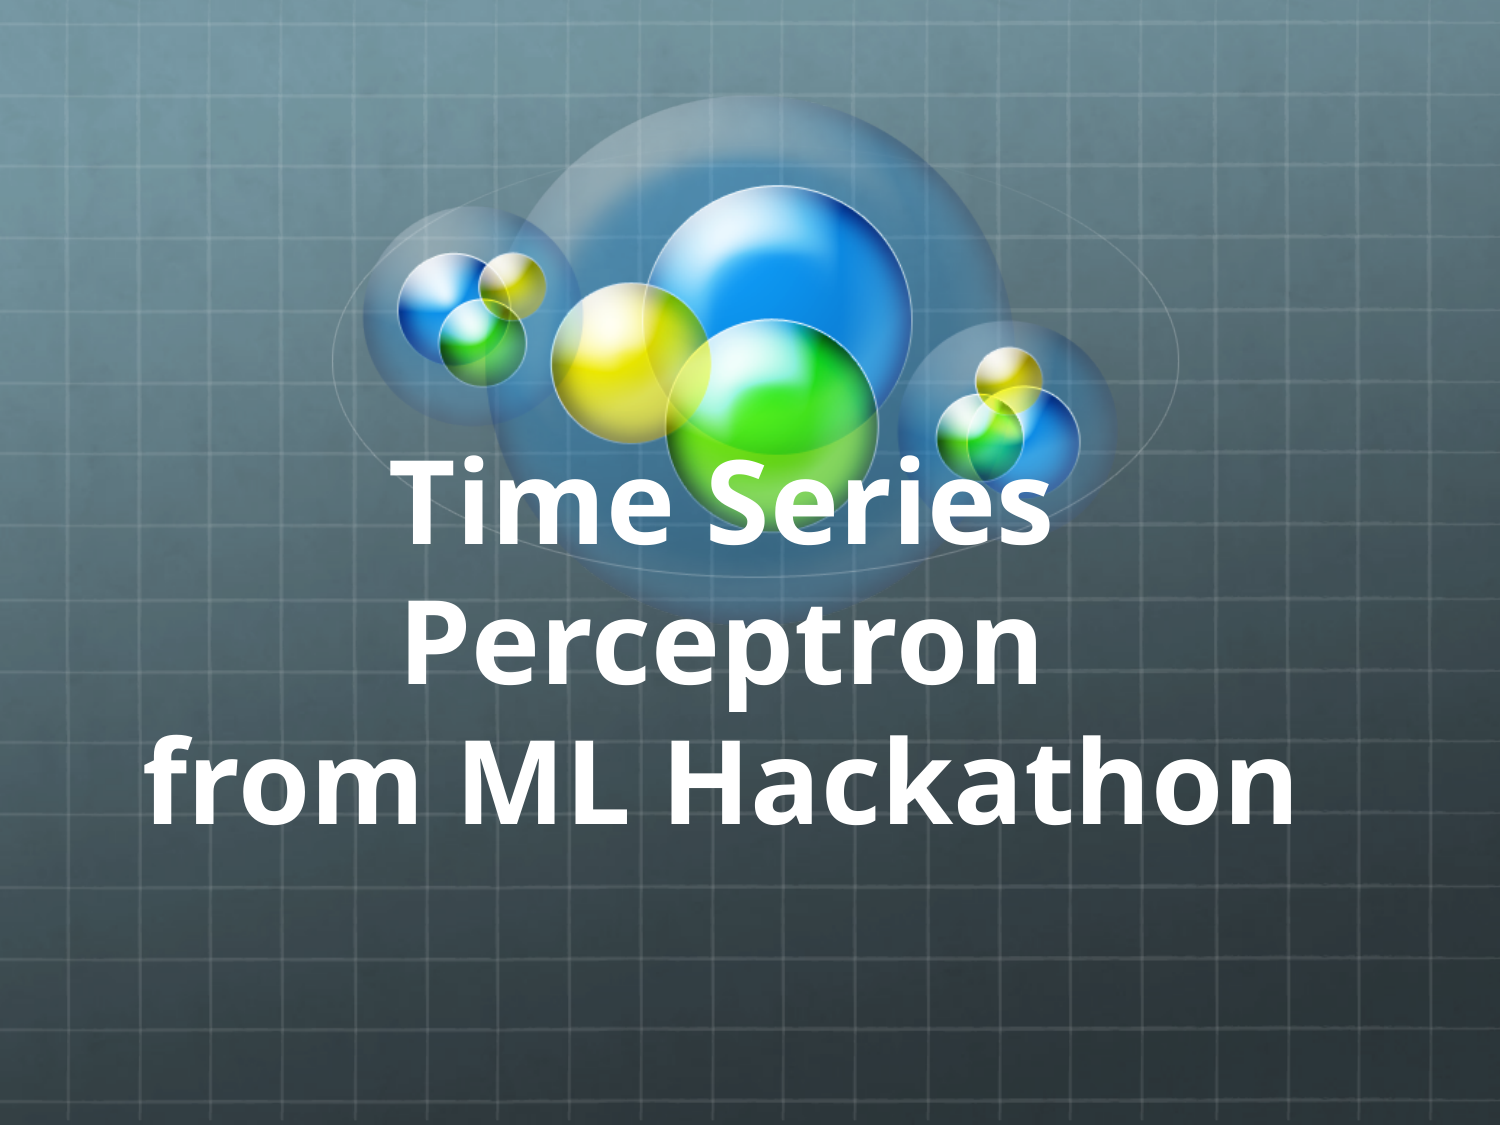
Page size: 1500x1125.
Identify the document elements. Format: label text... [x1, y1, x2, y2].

picture [0, 0, 1500, 1125]
title Time Series Perceptron from ML Hackathon [84, 614, 1360, 856]
